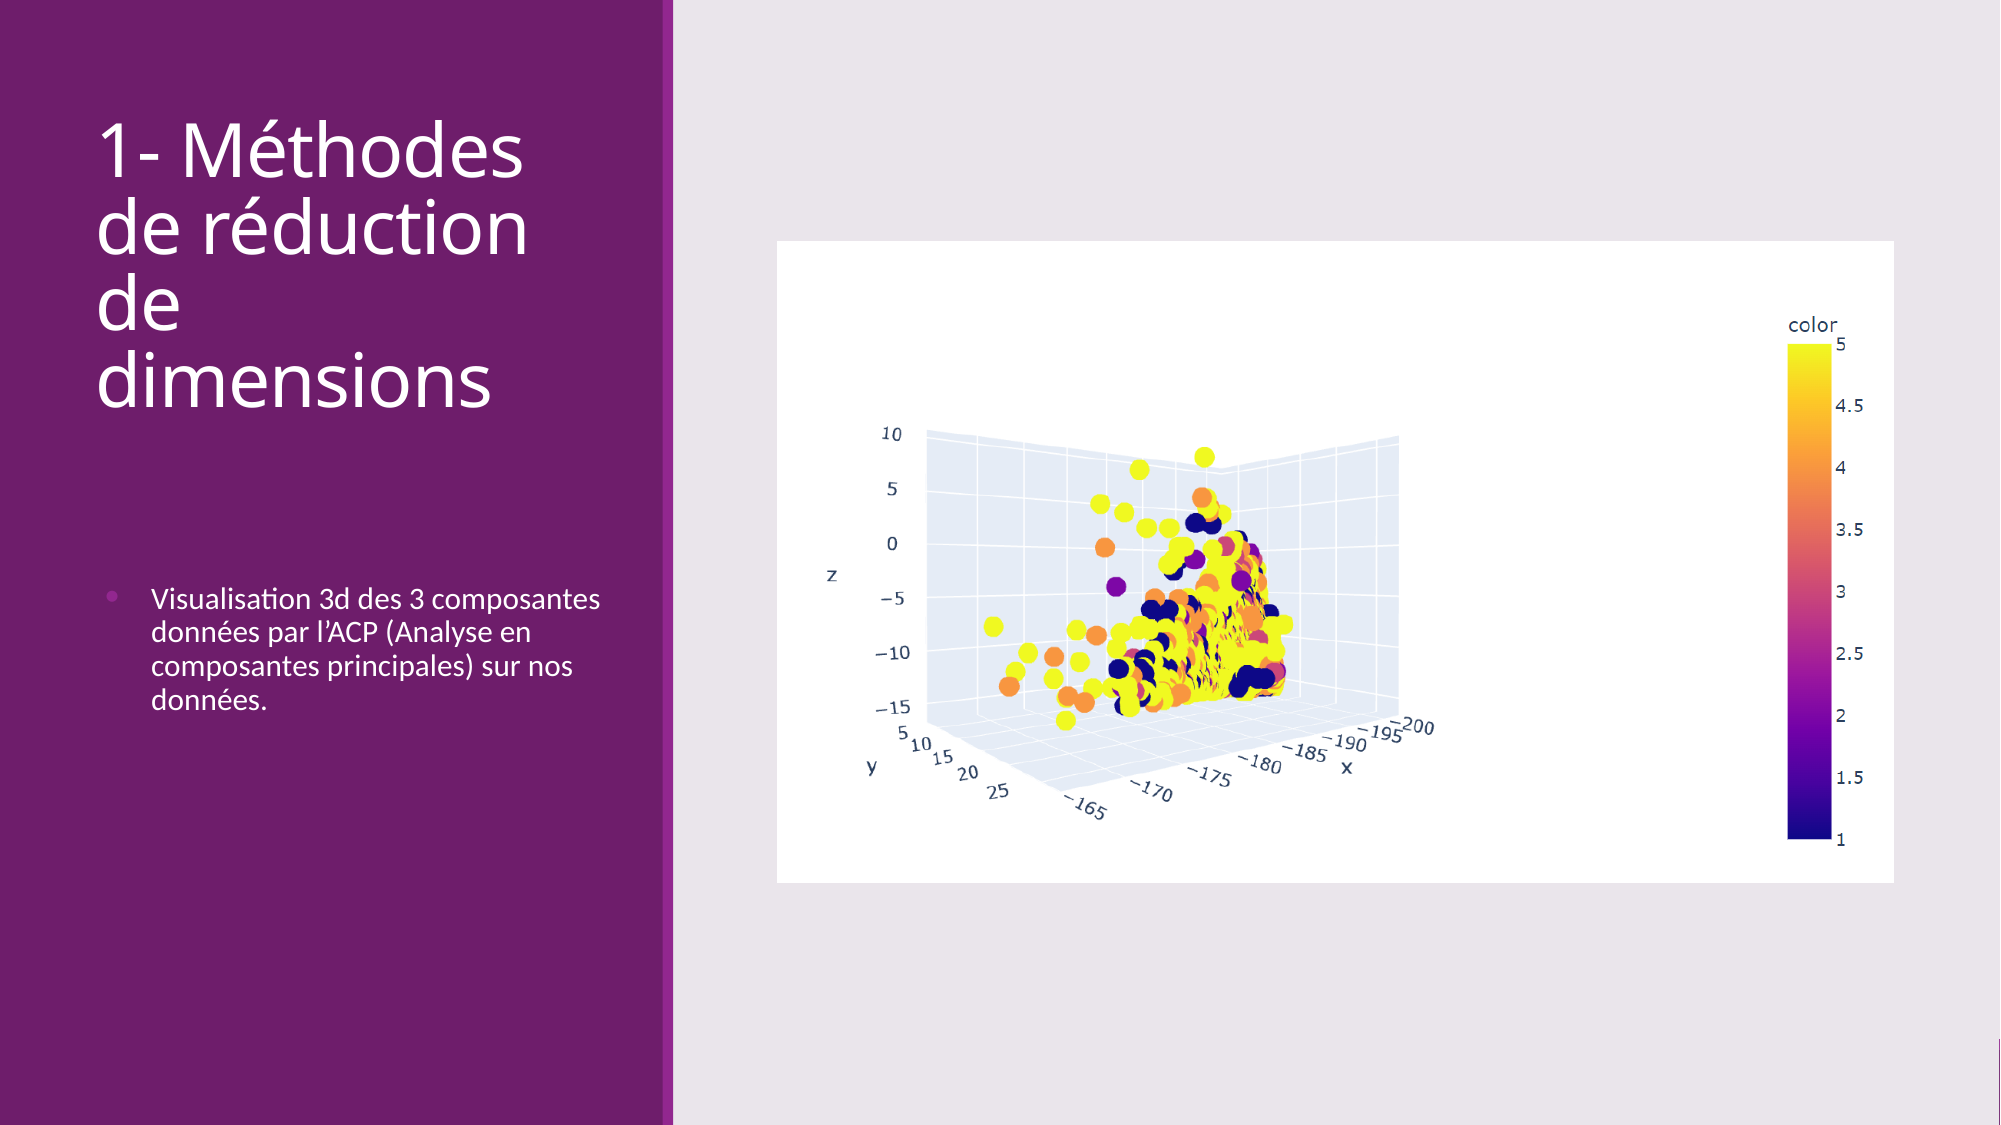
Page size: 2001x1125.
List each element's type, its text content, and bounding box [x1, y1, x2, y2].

list Visualisation 3d des 3 composantes données par l’ACP (Analyse en composantes principales) sur nos données. [559, 574, 611, 751]
text_box [52, 514, 559, 1062]
text_box [661, 0, 674, 1125]
title 1- Méthodes de réduction de dimensions [80, 84, 587, 430]
picture [777, 241, 1894, 884]
text_box [674, 0, 2000, 1125]
text_box [0, 0, 661, 1125]
